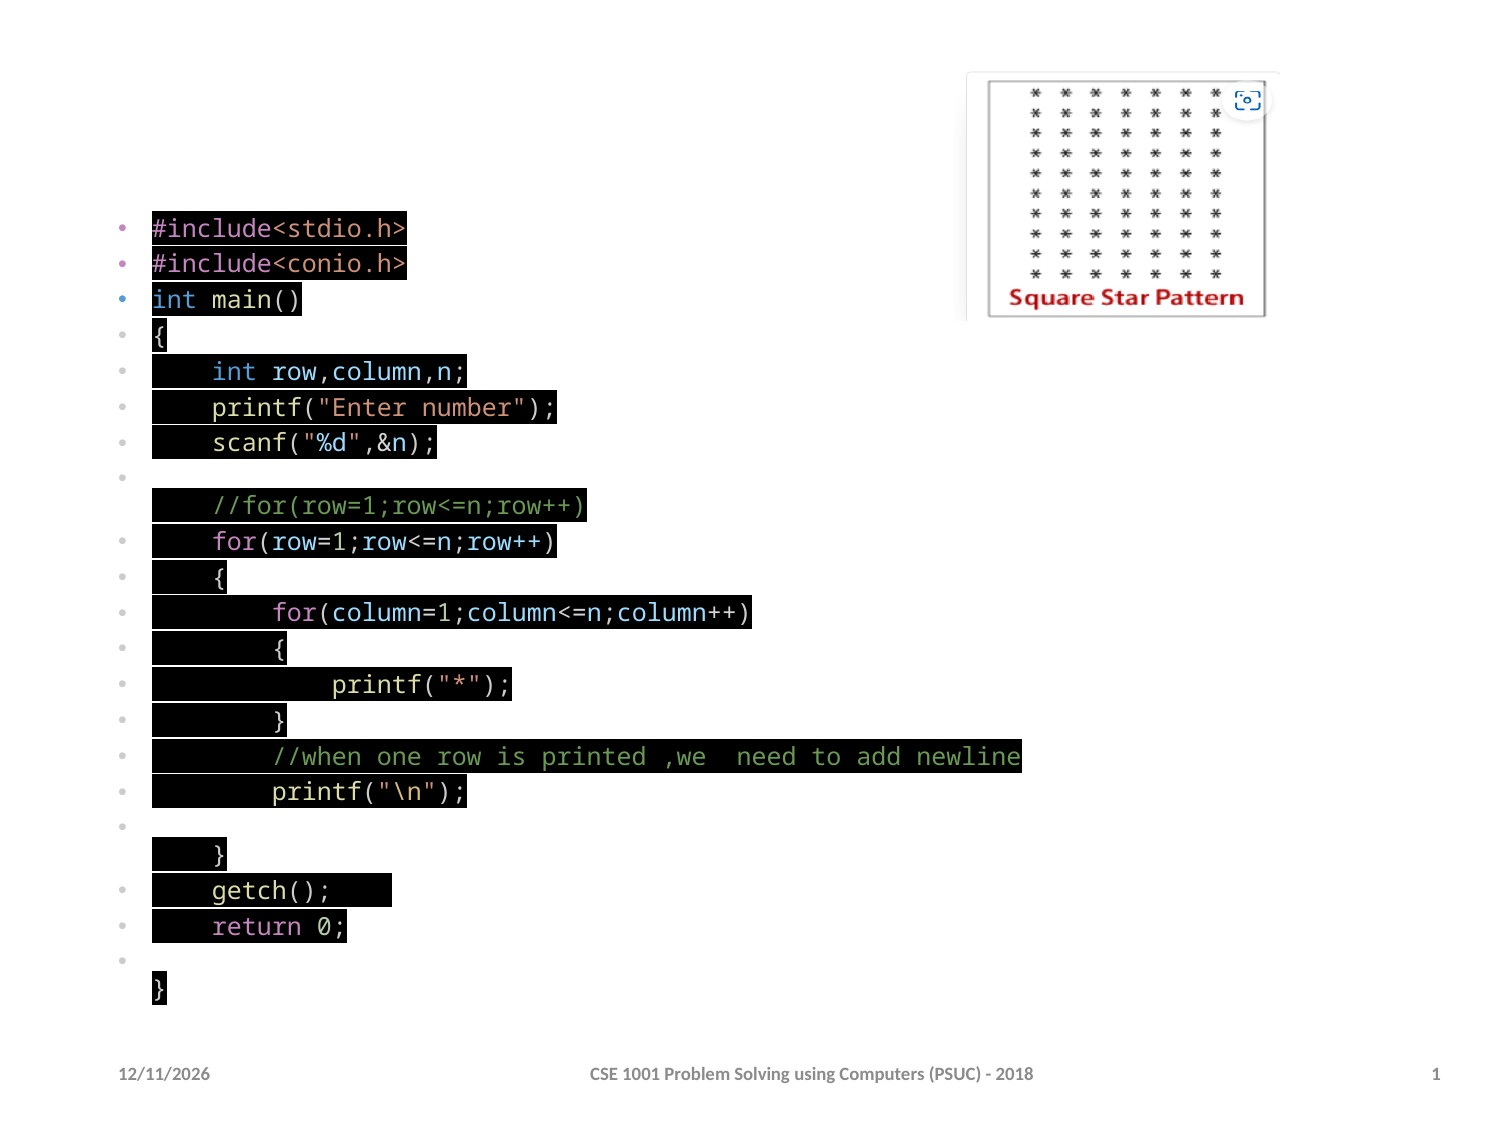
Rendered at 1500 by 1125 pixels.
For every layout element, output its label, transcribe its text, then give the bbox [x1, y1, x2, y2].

picture [953, 65, 1280, 321]
list #include<stdio.h> #include<conio.h> int main() { int row,column,n; printf("Enter number"); scanf("%d",&n); //for(row=1;row<=n;row++) for(row=1;row<=n;row++) { for(column=1;column<=n;column++) { printf("*"); } //when one row is printed ,we need to add newline printf("\n"); } getch(); return 0; } [103, 208, 1456, 1014]
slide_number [103, 1042, 246, 1103]
footer CSE 1001 Problem Solving using Computers (PSUC) - 2018 [272, 1042, 1352, 1103]
slide_number 1 [1396, 1042, 1456, 1103]
